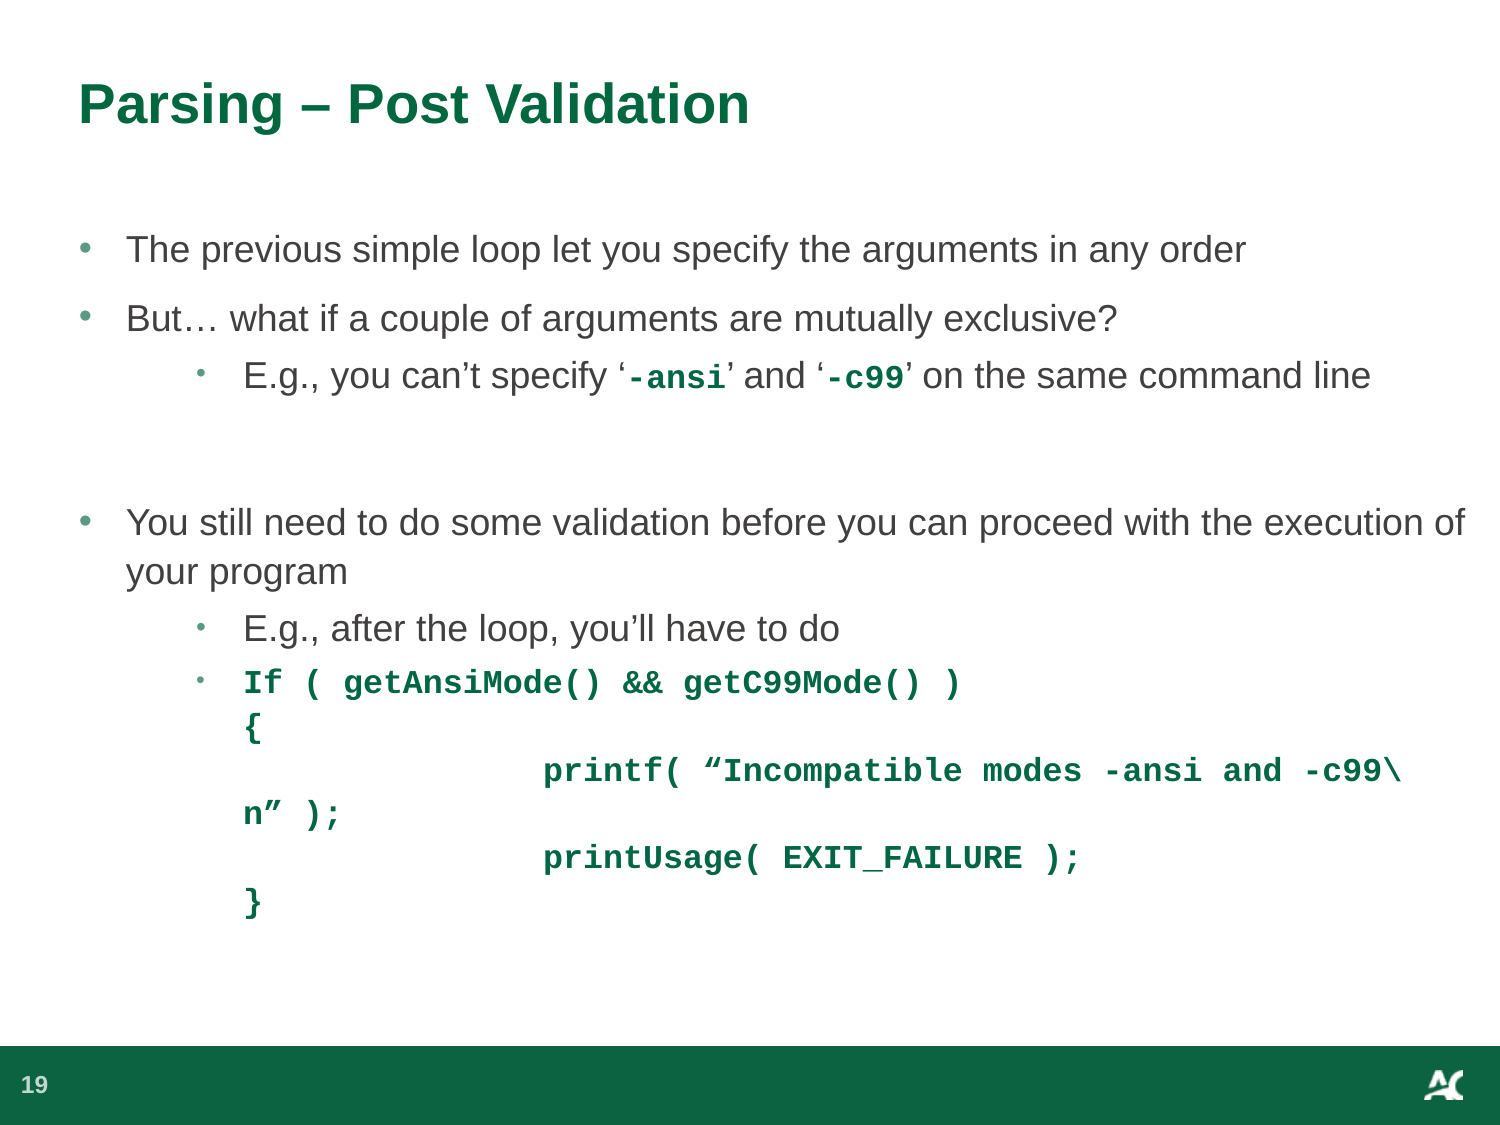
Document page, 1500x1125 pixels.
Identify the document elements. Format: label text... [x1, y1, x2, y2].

title Parsing – Post Validation [79, 80, 1414, 197]
list The previous simple loop let you specify the arguments in any order But… what if a couple of arguments are mutually exclusive? E.g., you can’t specify ‘-ansi’ and ‘-c99’ on the same command line You still need to do some validation before you can proceed with the execution of your program E.g., after the loop, you’ll have to do If ( getAnsiMode() && getC99Mode() ) { printf( “Incompatible modes -ansi and -c99\n” ); printUsage( EXIT_FAILURE ); } [79, 220, 1472, 871]
slide_number 19 [20, 1057, 77, 1111]
